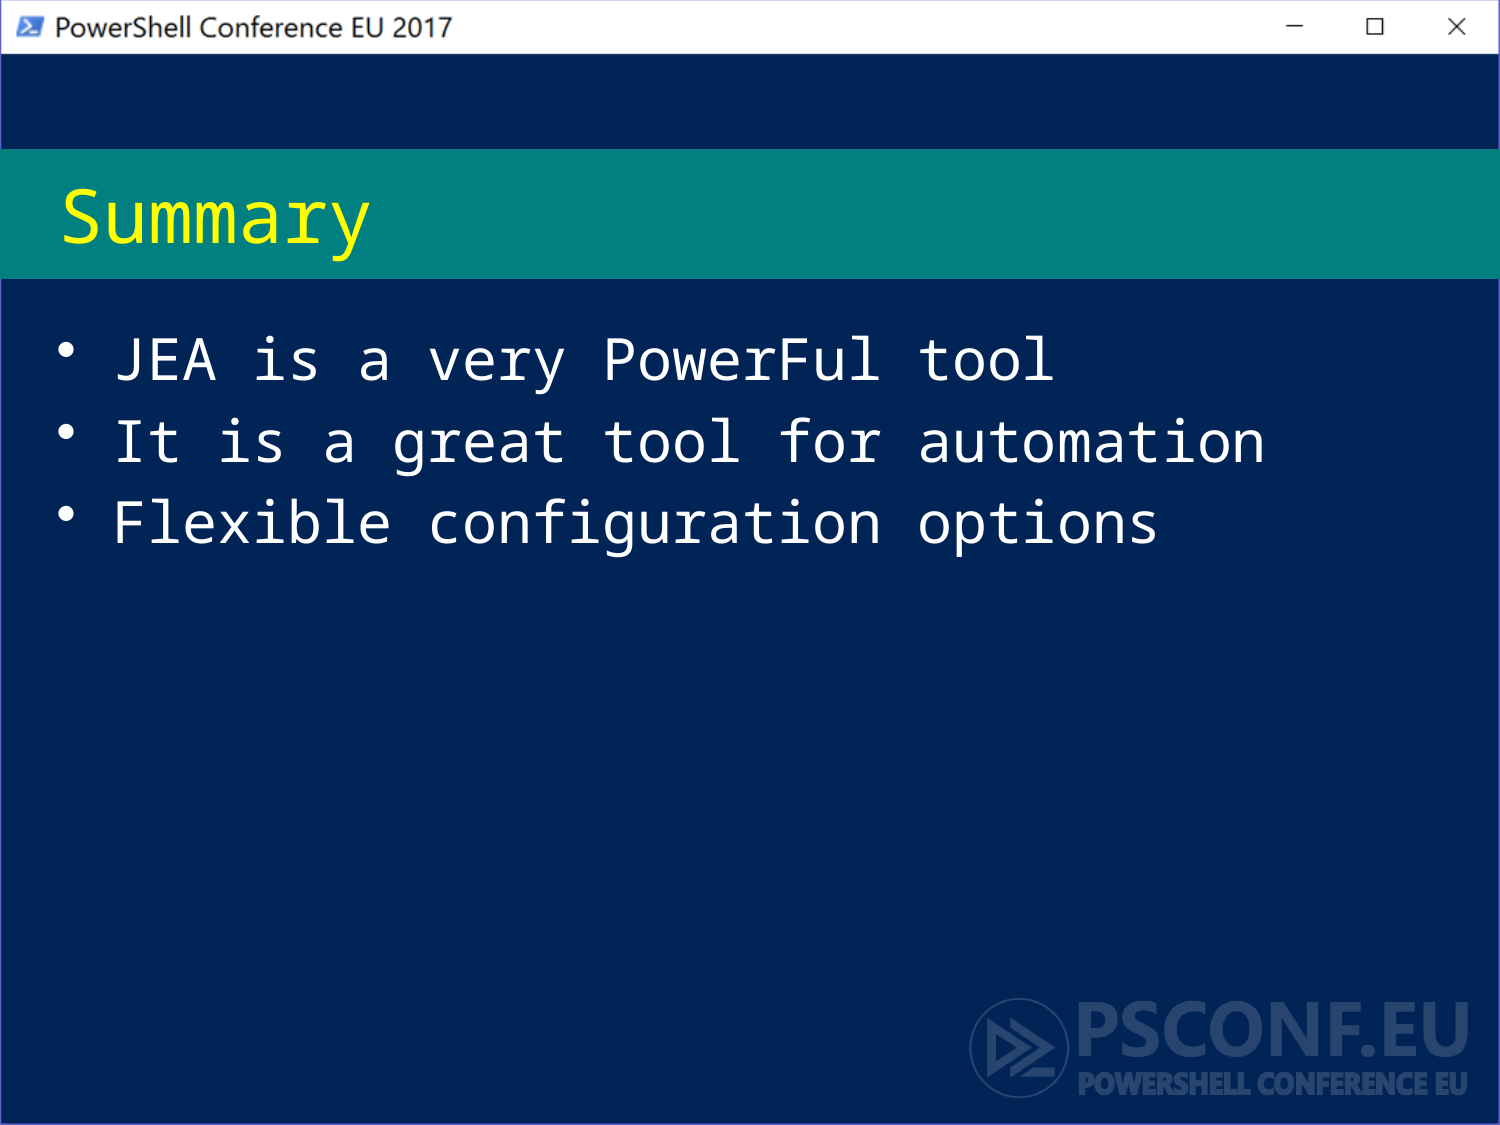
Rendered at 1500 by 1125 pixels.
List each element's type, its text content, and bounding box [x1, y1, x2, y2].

picture [0, 0, 1500, 149]
picture [0, 279, 1500, 1125]
list JEA is a very PowerFul tool It is a great tool for automation Flexible configuration options [41, 314, 1459, 1035]
title Summary [0, 149, 1500, 279]
